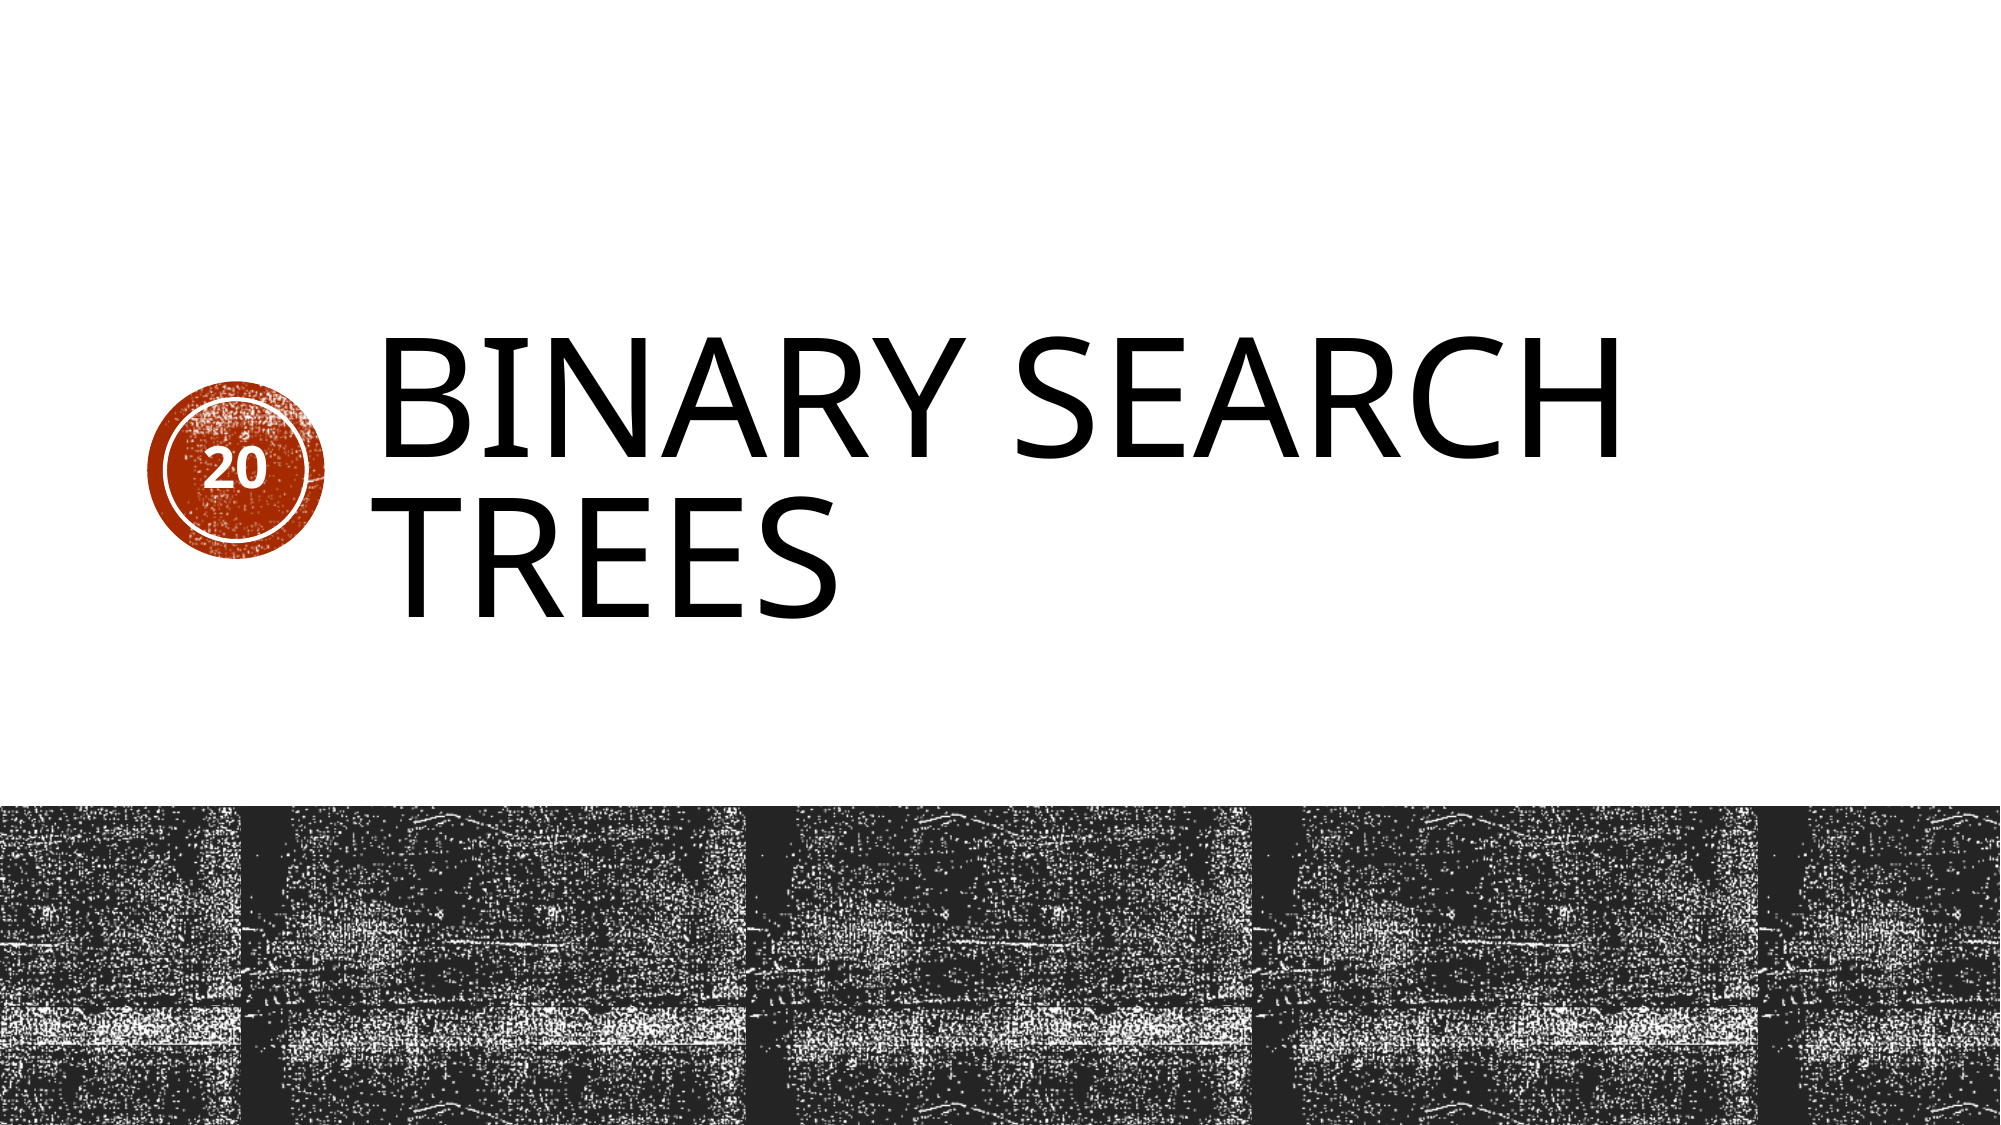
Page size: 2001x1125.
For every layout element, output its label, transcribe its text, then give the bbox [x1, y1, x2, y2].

slide_number 20 [138, 411, 334, 530]
title BINARY SEARCH TREES [355, 201, 1878, 779]
